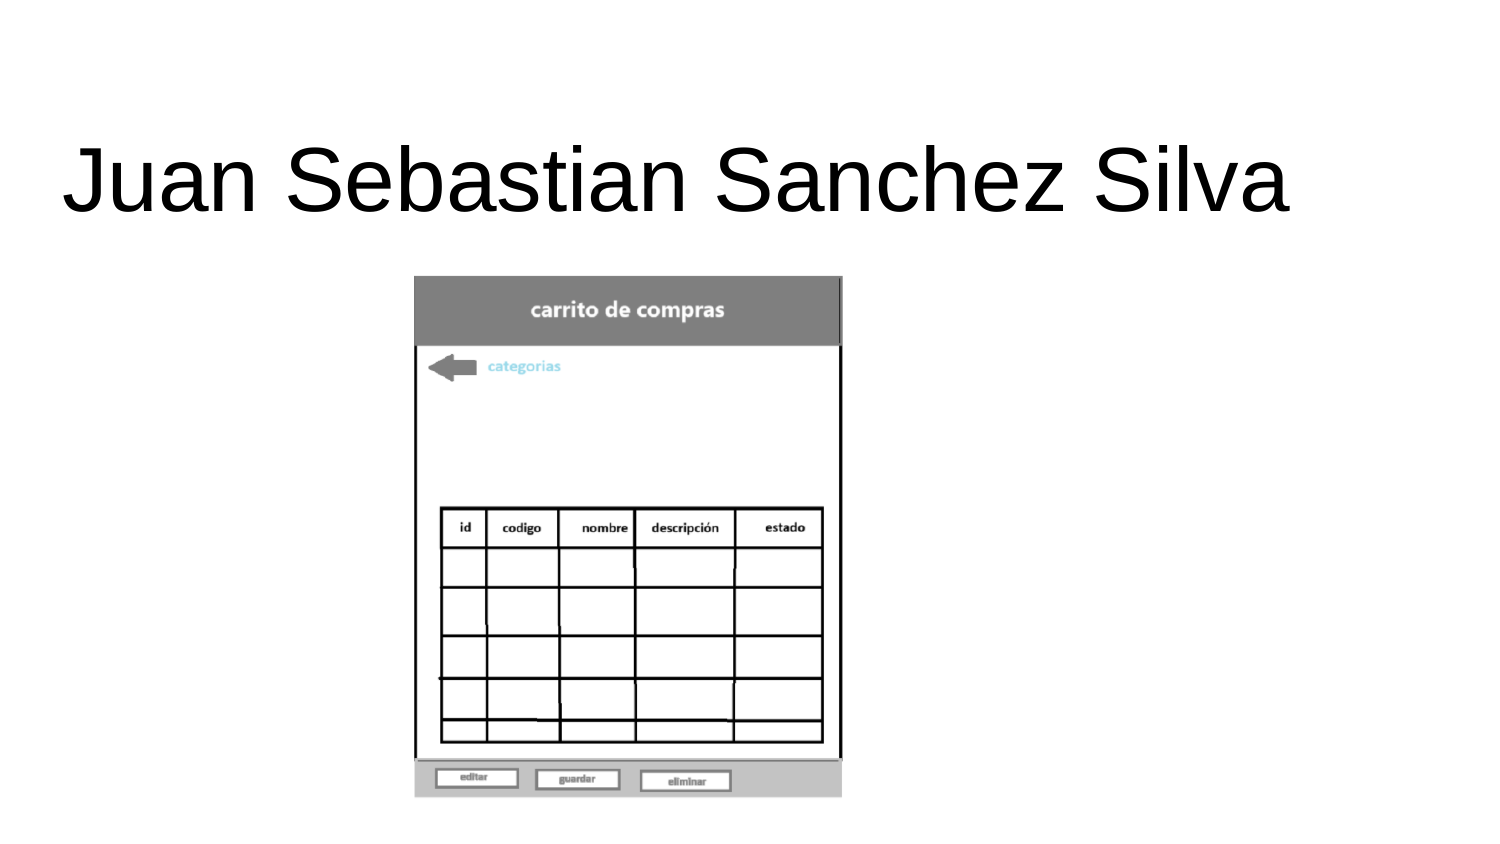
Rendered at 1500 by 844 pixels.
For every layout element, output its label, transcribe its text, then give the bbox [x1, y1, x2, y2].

title Juan Sebastian Sanchez Silva [36, 15, 1316, 247]
picture [398, 262, 858, 811]
